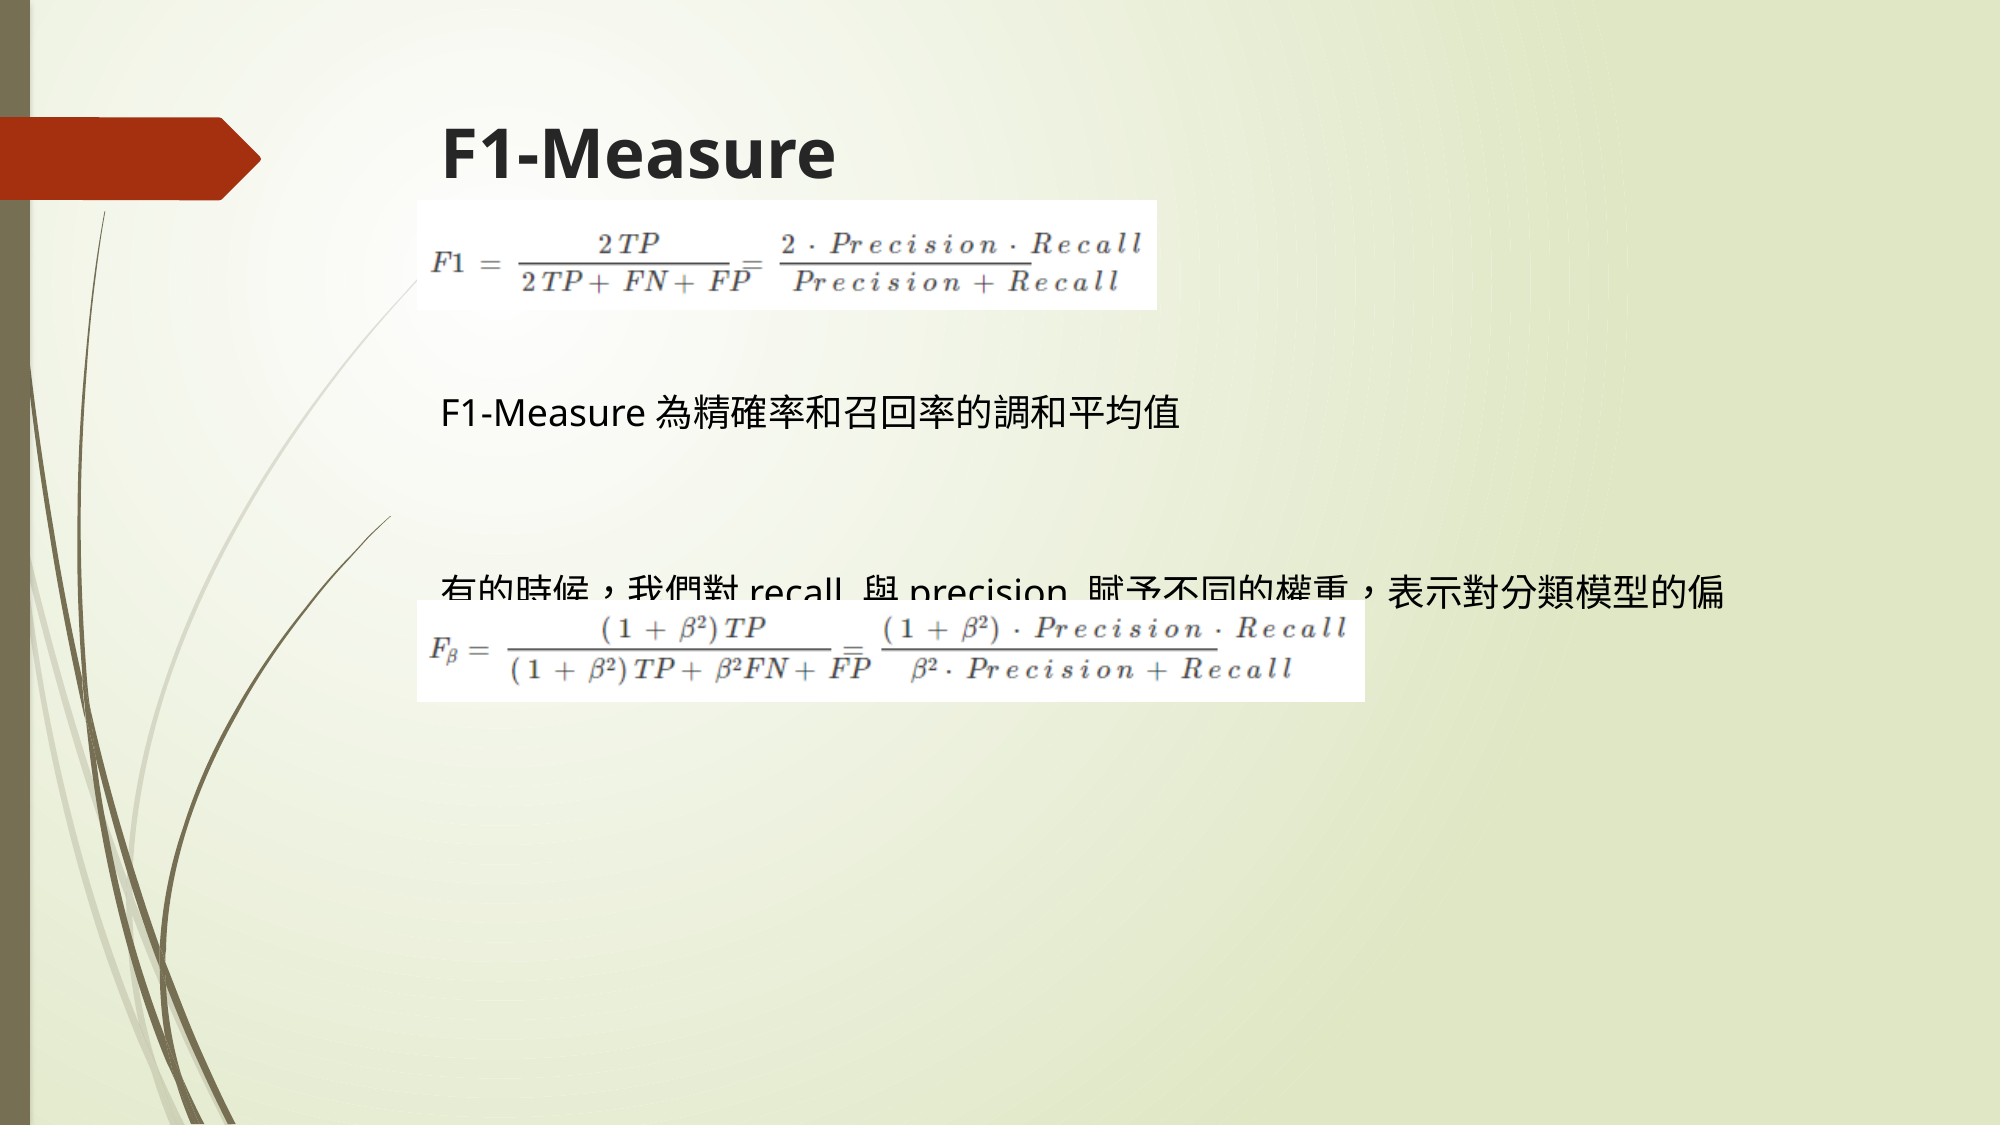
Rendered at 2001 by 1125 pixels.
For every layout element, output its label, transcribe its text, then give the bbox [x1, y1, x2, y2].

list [416, 200, 1157, 310]
text_box F1-Measure為精確率和召回率的調和平均值 有的時候，我們對recall 與precision 賦予不同的權重，表示對分類模型的偏好: [425, 336, 1764, 1072]
title F1-Measure [425, 102, 1888, 201]
picture [416, 600, 1365, 703]
